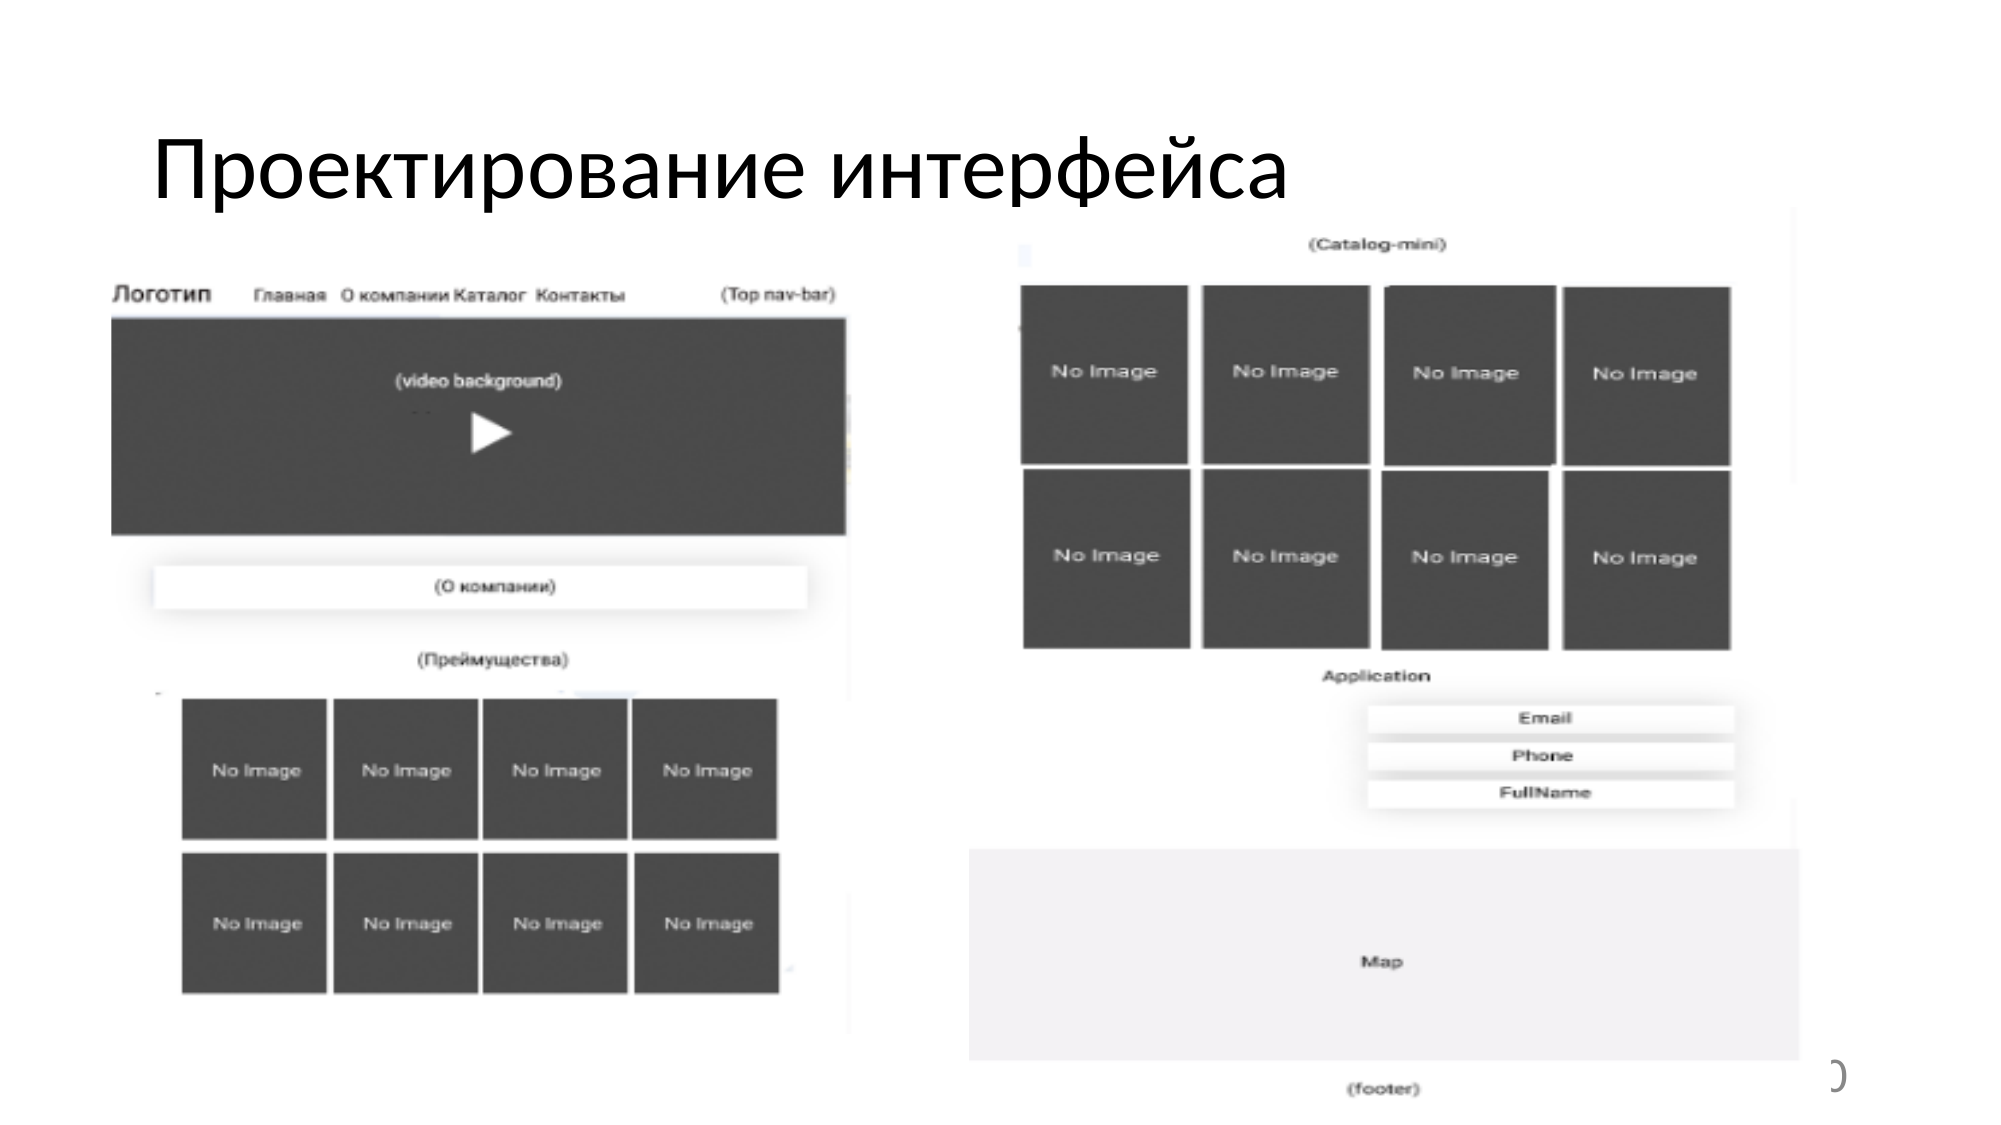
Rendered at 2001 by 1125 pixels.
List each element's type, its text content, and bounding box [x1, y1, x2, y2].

picture [110, 277, 883, 1034]
slide_number 10 [1835, 1042, 1863, 1103]
picture [968, 206, 1832, 1125]
title Проектирование интерфейса [137, 59, 1863, 278]
